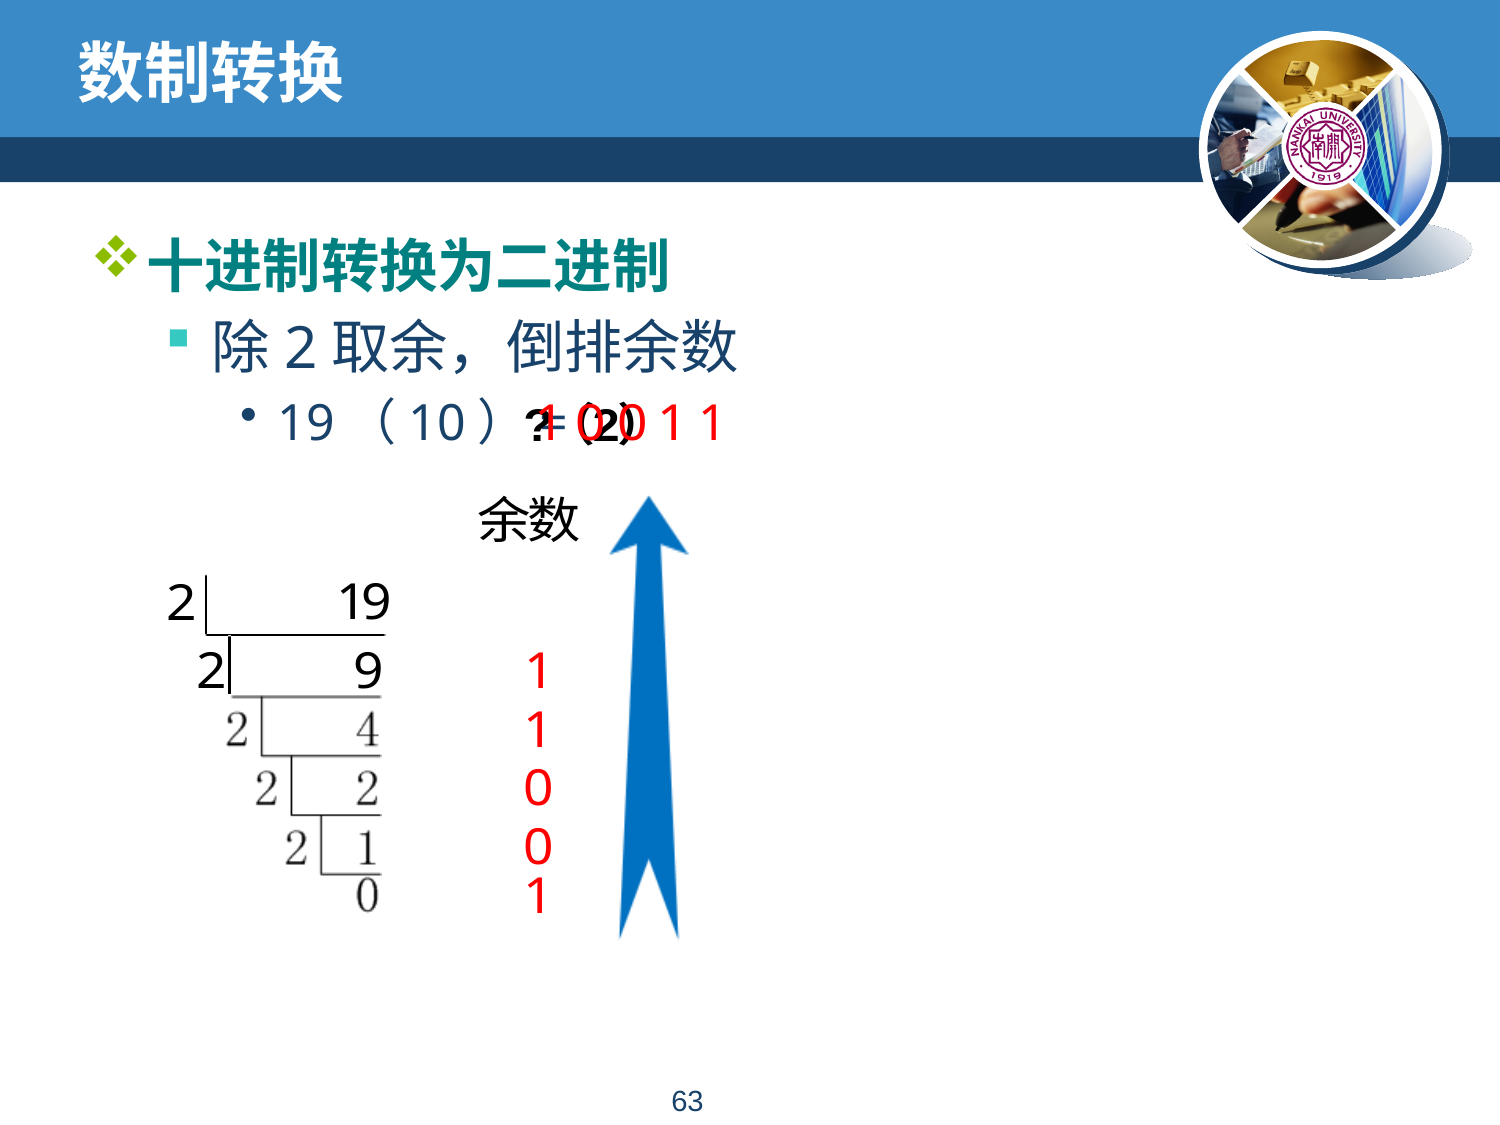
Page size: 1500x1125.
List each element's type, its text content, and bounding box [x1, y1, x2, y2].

picture [520, 385, 685, 458]
picture [521, 633, 552, 931]
picture [609, 495, 690, 941]
picture [1207, 40, 1433, 221]
title 数制转换 [62, 24, 1275, 118]
picture [696, 385, 727, 458]
slide_number 62 [512, 1074, 863, 1114]
picture [164, 564, 389, 929]
list 十进制转换为二进制 除2取余，倒排余数 19（10）= [75, 221, 1425, 1083]
picture [474, 483, 580, 556]
